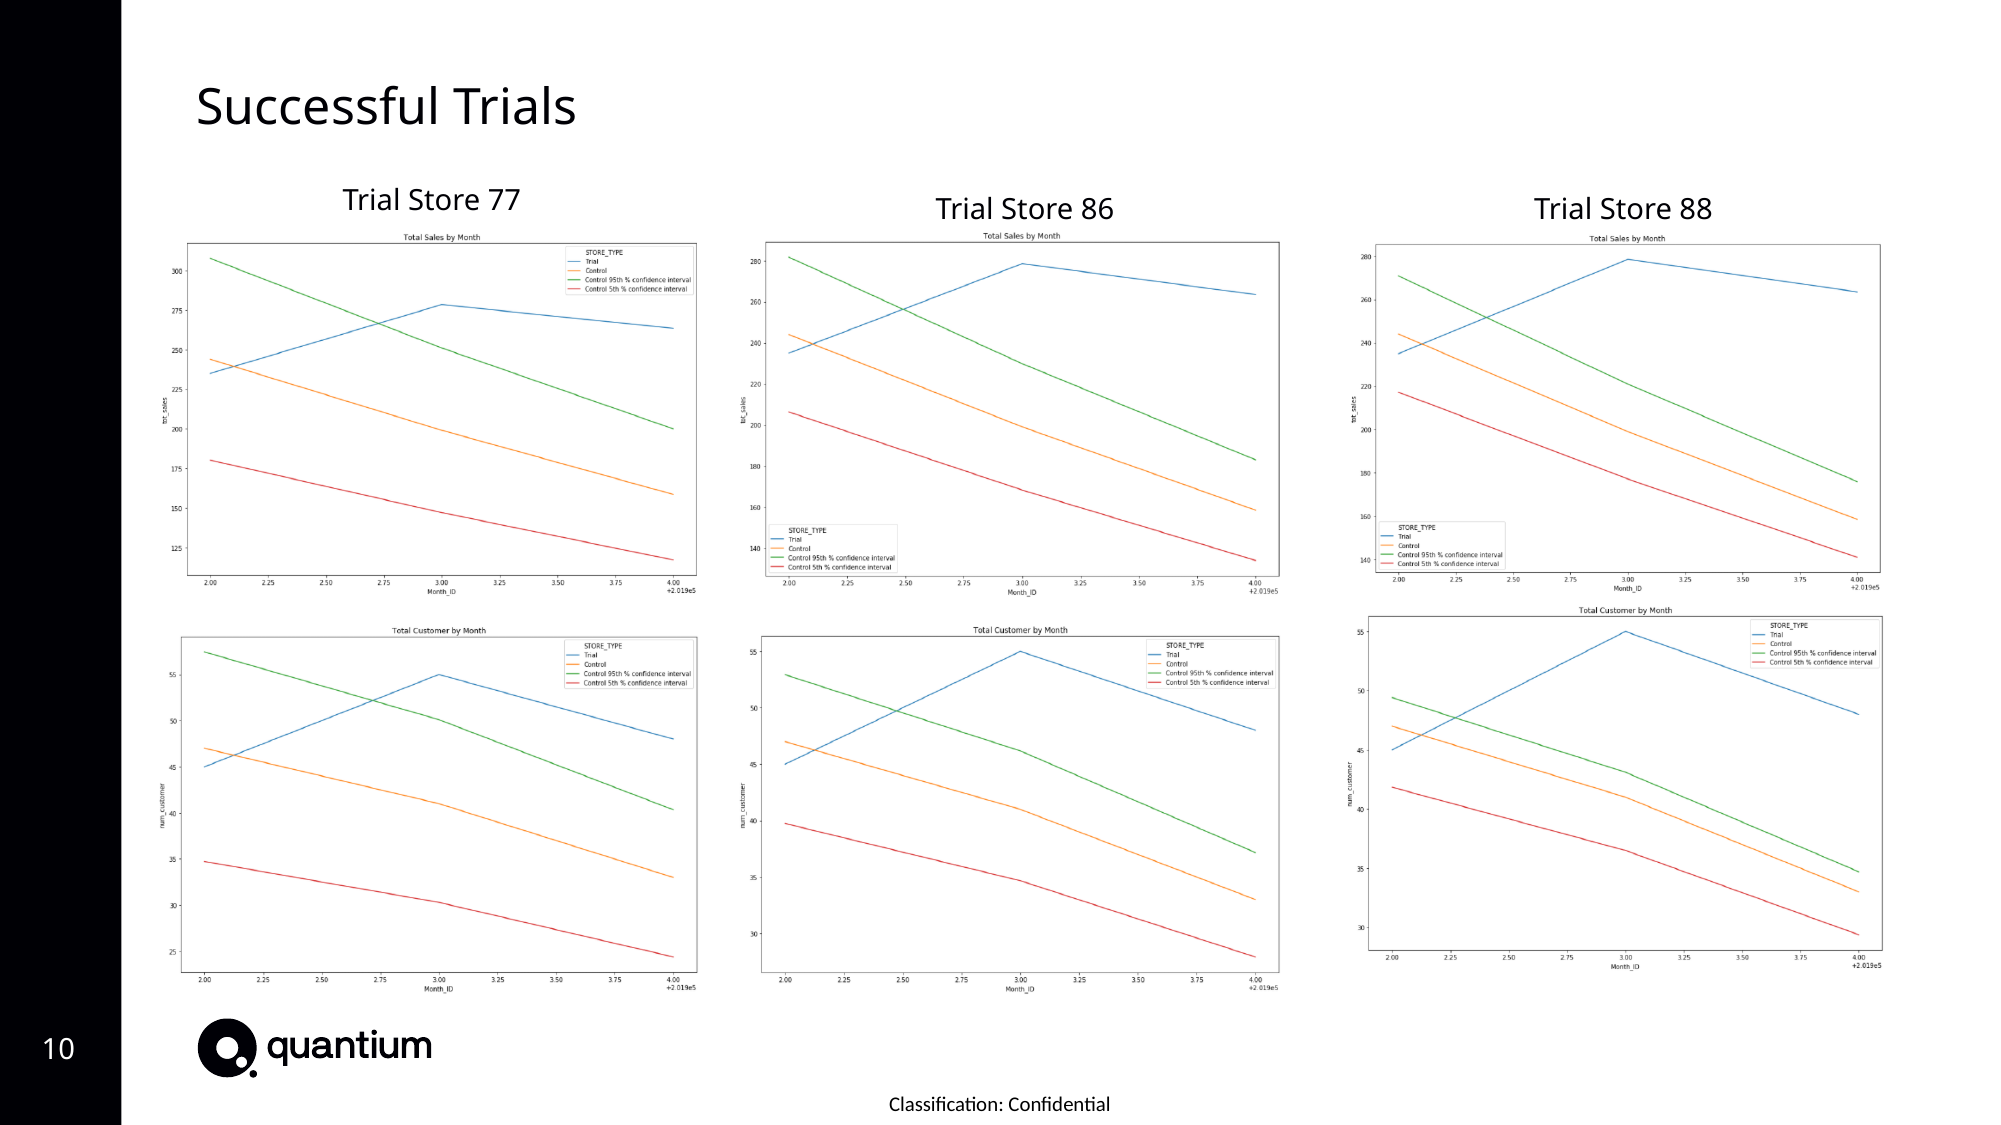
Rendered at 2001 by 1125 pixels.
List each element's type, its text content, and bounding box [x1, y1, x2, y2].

text_box Trial Store 86 [935, 190, 1135, 228]
picture [155, 622, 710, 1000]
text_box Trial Store 77 [342, 181, 542, 219]
picture [731, 622, 1295, 1003]
picture [1339, 228, 1928, 979]
text_box Trial Store 88 [1534, 190, 1734, 228]
list Successful Trials [196, 74, 1916, 210]
picture [155, 228, 728, 604]
picture [731, 228, 1295, 604]
